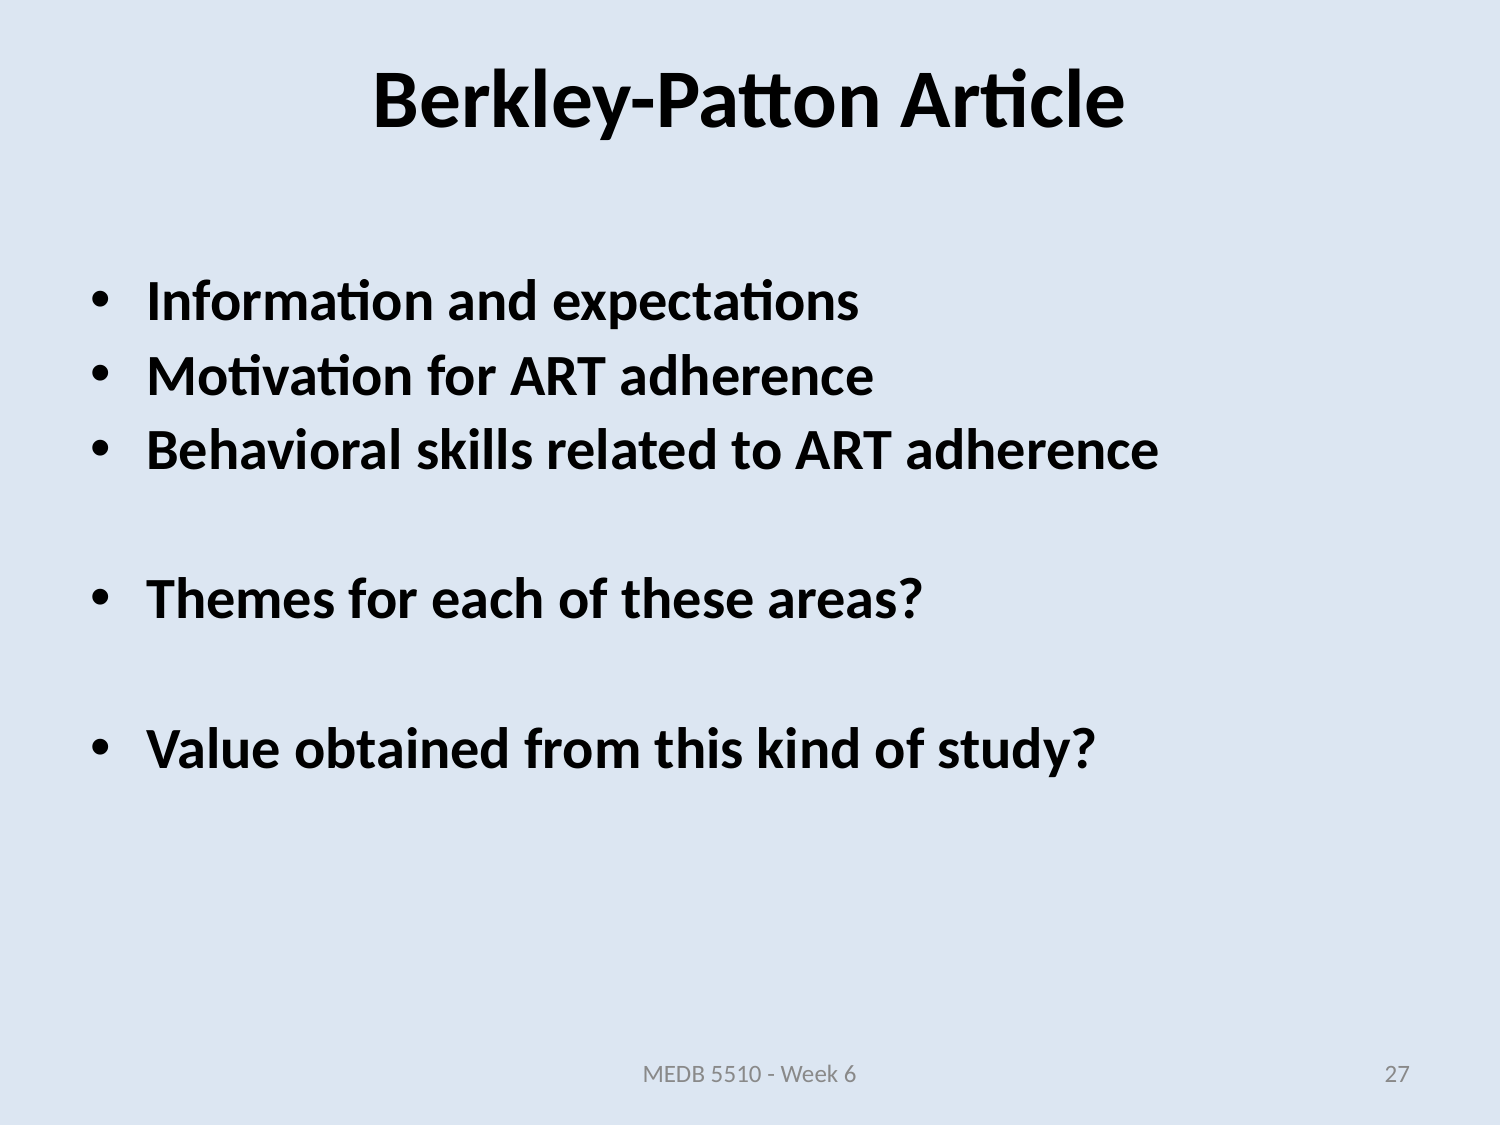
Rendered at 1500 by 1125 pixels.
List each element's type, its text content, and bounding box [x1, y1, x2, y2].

list Information and expectations Motivation for ART adherence Behavioral skills related to ART adherence Themes for each of these areas? Value obtained from this kind of study? [75, 262, 1425, 1005]
footer MEDB 5510 - Week 6 [512, 1042, 988, 1103]
slide_number 27 [1074, 1042, 1425, 1103]
title Berkley-Patton Article [75, 0, 1425, 188]
